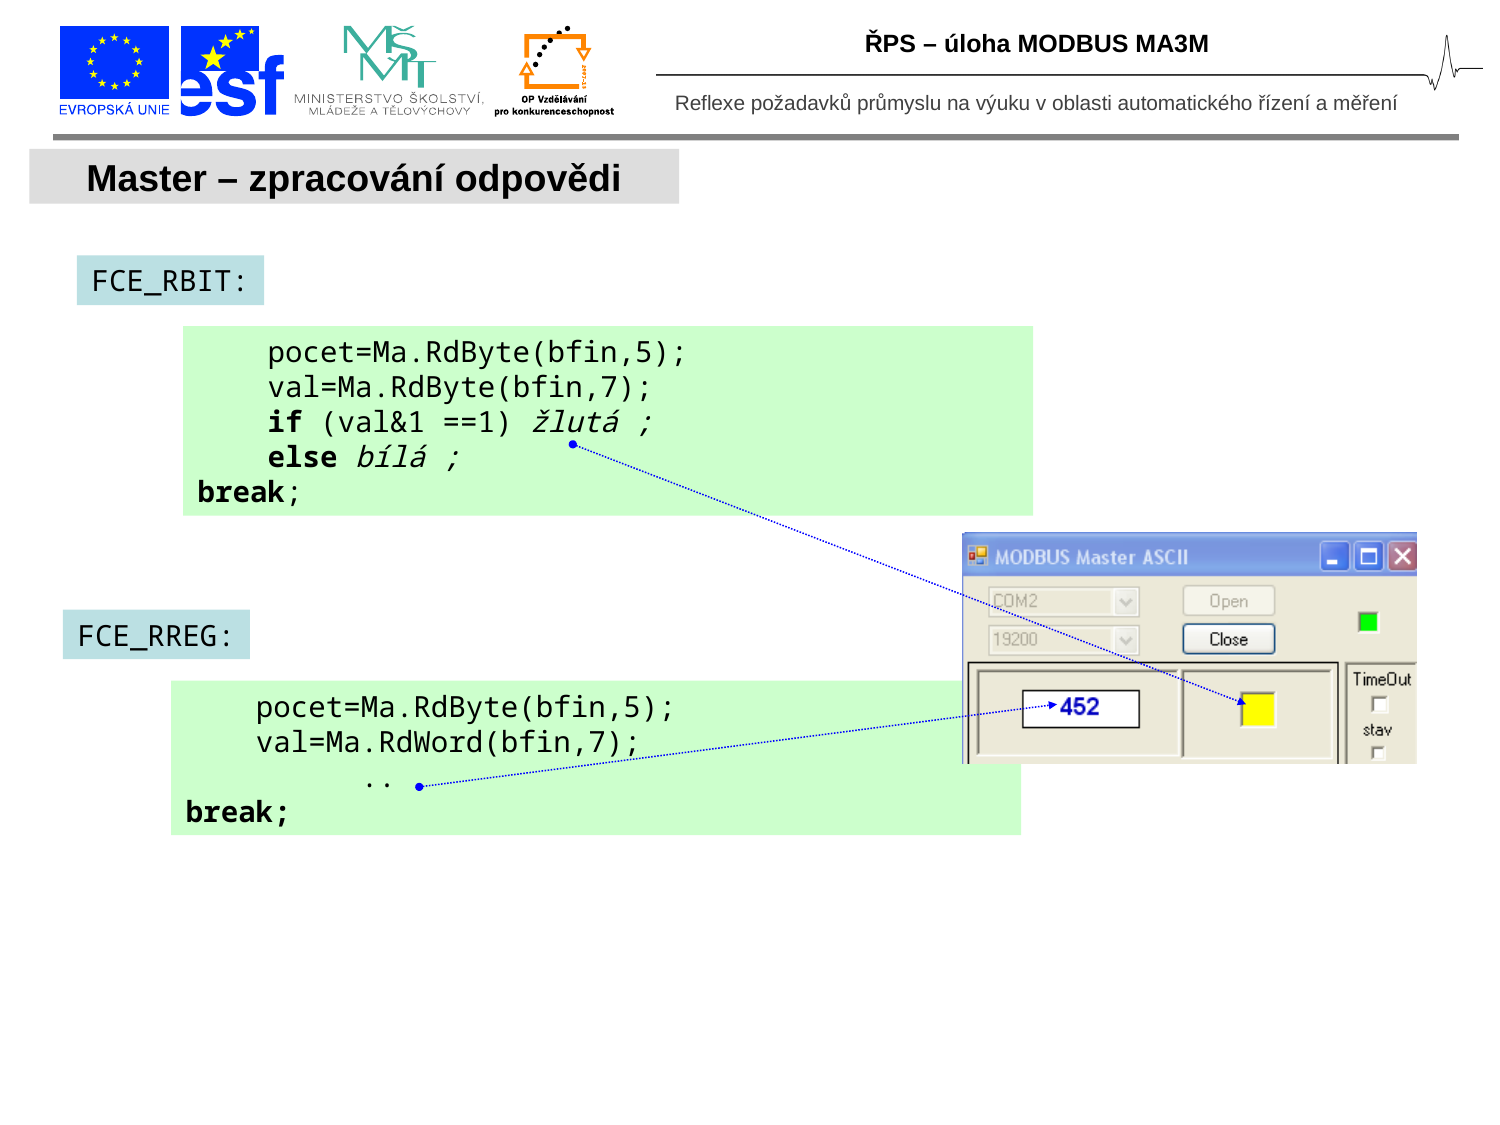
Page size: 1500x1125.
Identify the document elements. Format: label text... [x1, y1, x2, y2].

text_box FCE_RREG: [62, 609, 250, 660]
text_box FCE_RBIT: [76, 255, 265, 306]
text_box pocet=Ma.RdByte(bfin,5); val=Ma.RdByte(bfin,7); if (val&1 ==1) žlutá ; else bílá ; break; [183, 326, 1034, 516]
text_box ŘPS – úloha MODBUS MA3M [644, 20, 1430, 68]
text_box Master – zpracování odpovědi [29, 148, 680, 204]
text_box pocet=Ma.RdByte(bfin,5); val=Ma.RdWord(bfin,7); .. break; [171, 680, 1022, 836]
picture [656, 34, 1483, 91]
text_box [568, 440, 578, 449]
picture [962, 532, 1417, 764]
text_box [415, 782, 428, 791]
